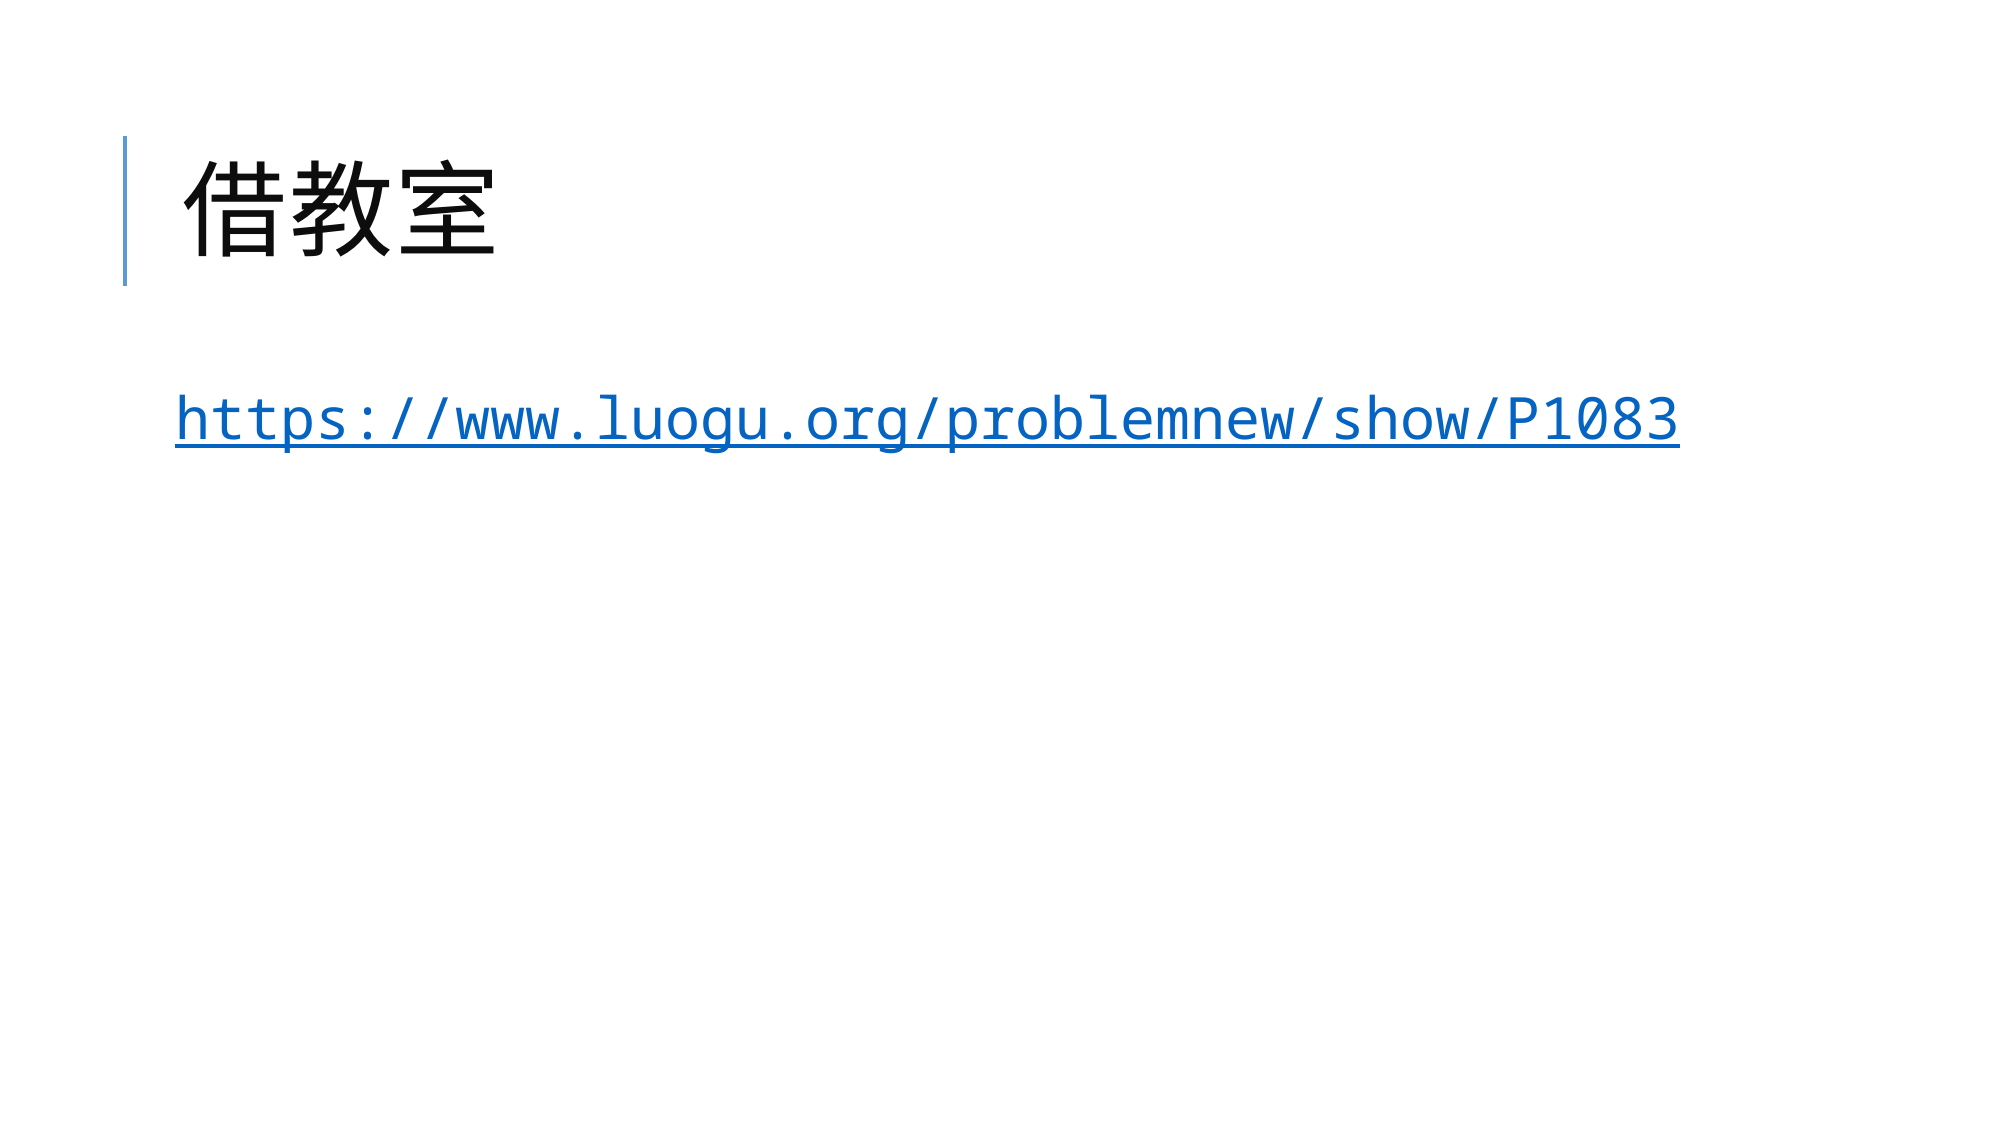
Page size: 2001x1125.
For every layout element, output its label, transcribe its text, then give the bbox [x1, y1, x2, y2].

title 借教室 [168, 96, 1763, 342]
list https://www.luogu.org/problemnew/show/P1083 [168, 375, 1763, 1035]
